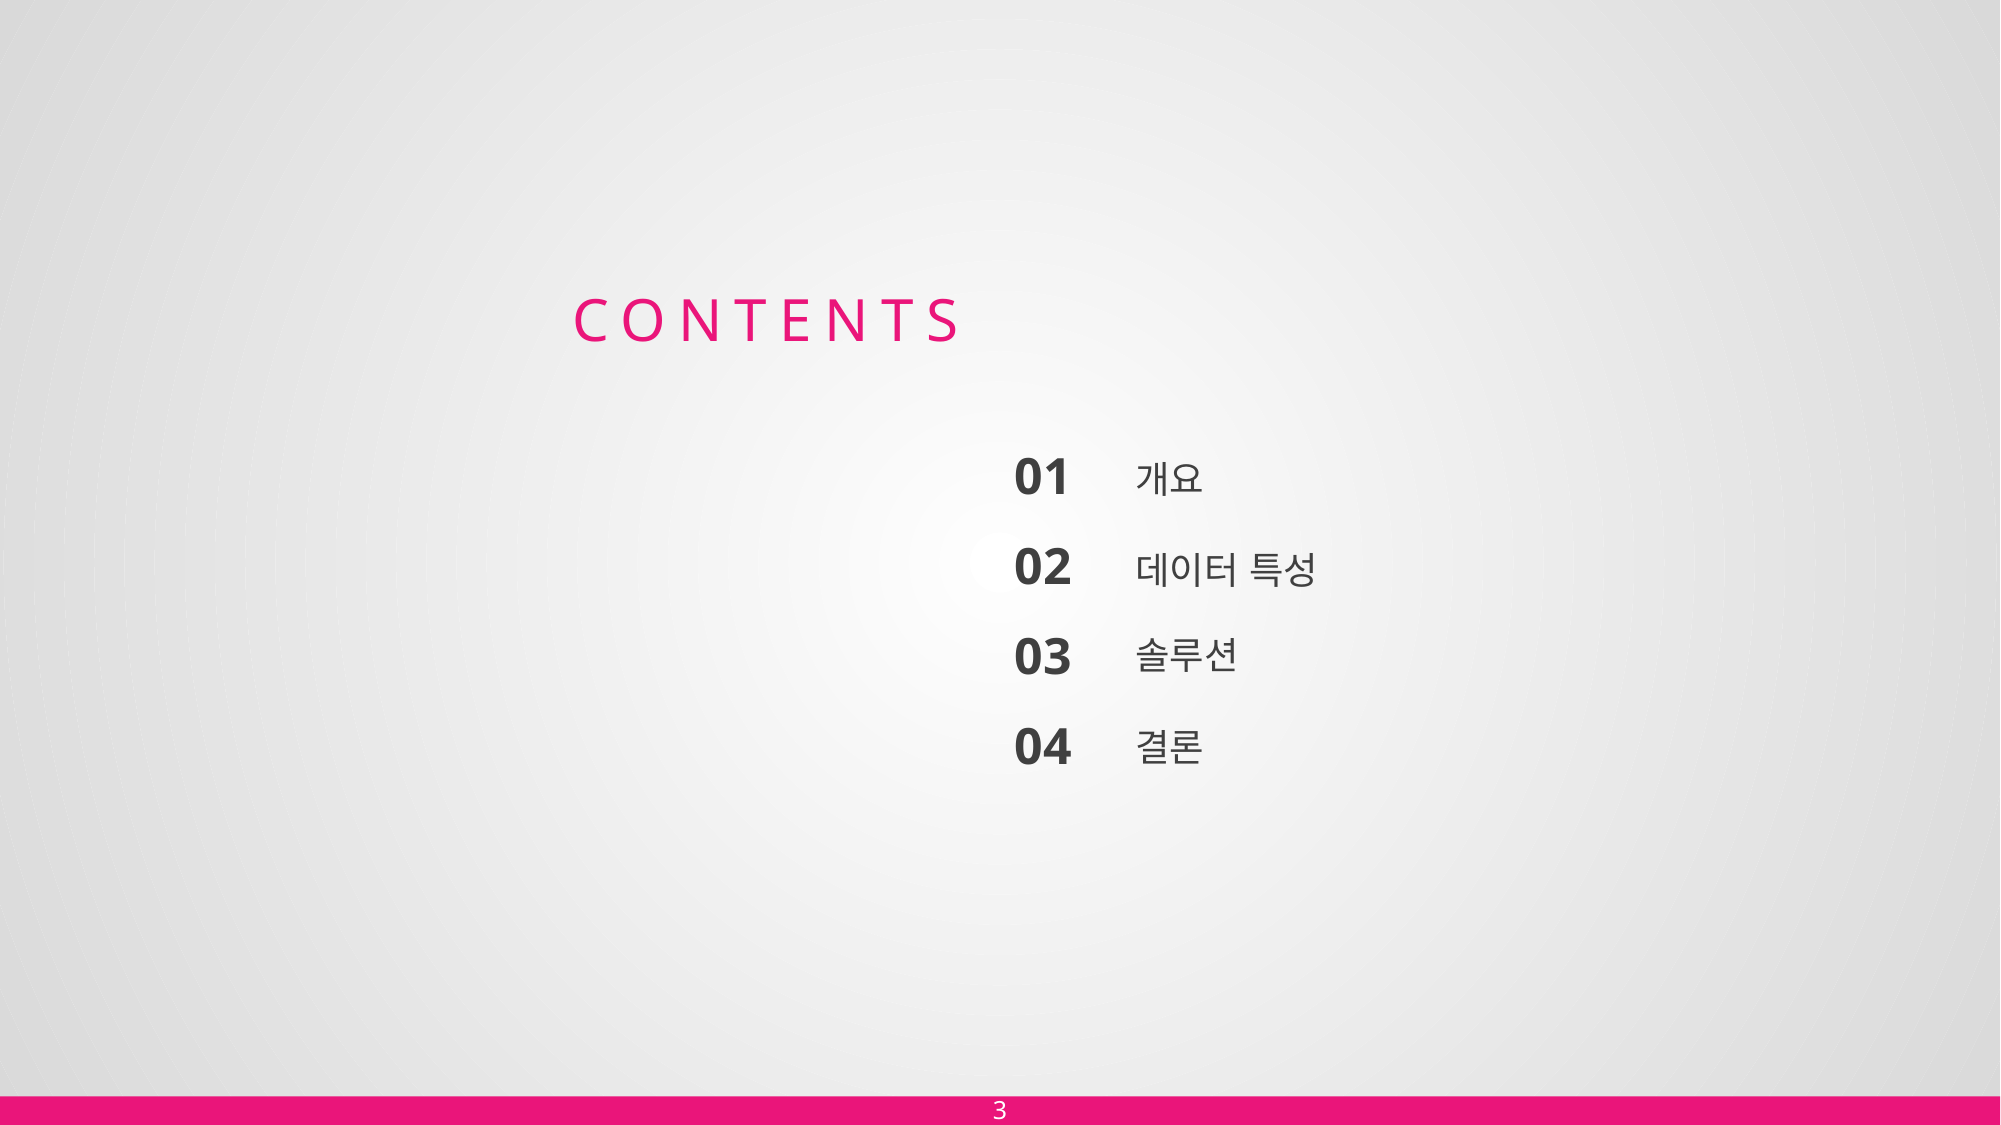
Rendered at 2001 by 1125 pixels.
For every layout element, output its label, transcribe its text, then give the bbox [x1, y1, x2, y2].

text_box 01 02 03 04 [999, 385, 1422, 894]
text_box 개요 [1120, 426, 1239, 509]
text_box 결론 [1120, 694, 1463, 777]
text_box 데이터 특성 [1120, 517, 1463, 600]
text_box CONTENTS [557, 251, 1121, 386]
text_box 솔루션 [1120, 602, 1463, 685]
slide_number 3 [743, 1081, 1257, 1125]
